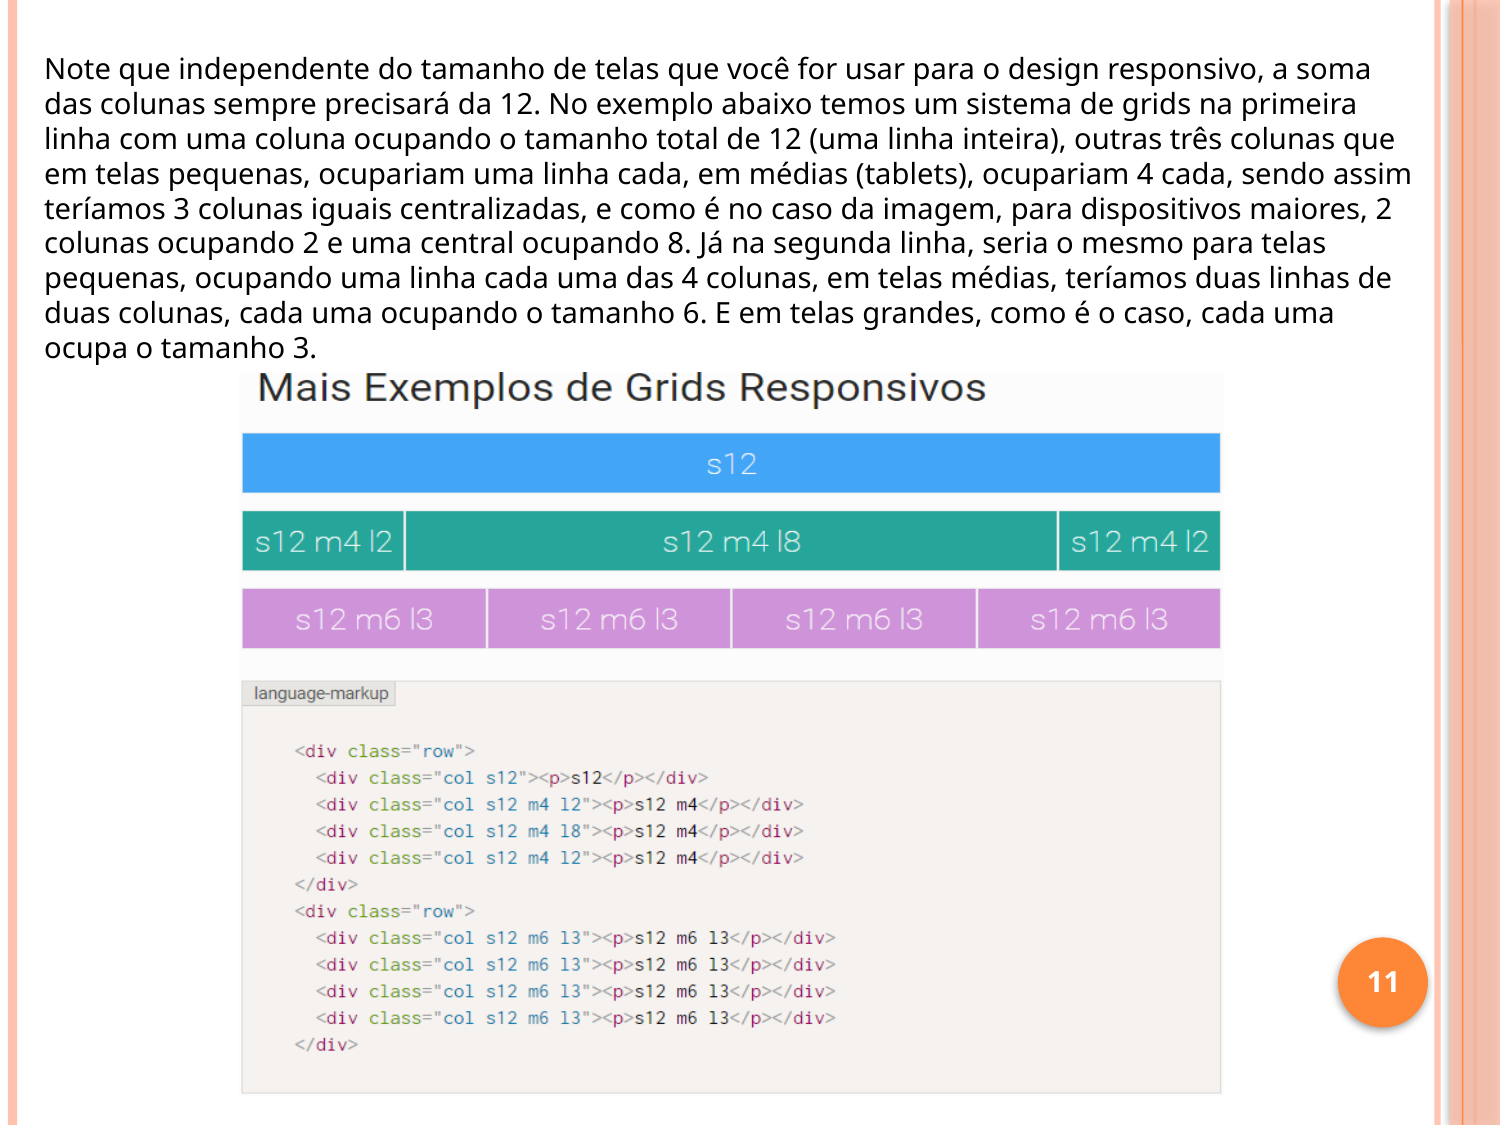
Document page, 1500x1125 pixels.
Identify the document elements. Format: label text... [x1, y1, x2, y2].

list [238, 372, 1224, 1097]
slide_number 11 [1333, 940, 1434, 1027]
text_box Note que independente do tamanho de telas que você for usar para o design responsivo, a soma das colunas sempre precisará da 12. No exemplo abaixo temos um sistema de grids na primeira linha com uma coluna ocupando o tamanho total de 12 (uma linha inteira), outras três colunas que em telas pequenas, ocupariam uma linha cada, em médias (tablets), ocupariam 4 cada, sendo assim teríamos 3 colunas iguais centralizadas, e como é no caso da imagem, para dispositivos maiores, 2 colunas ocupando 2 e uma central ocupando 8. Já na segunda linha, seria o mesmo para telas pequenas, ocupando uma linha cada uma das 4 colunas, em telas médias, teríamos duas linhas de duas colunas, cada uma ocupando o tamanho 6. E em telas grandes, como é o caso, cada uma ocupa o tamanho 3. [29, 42, 1434, 373]
